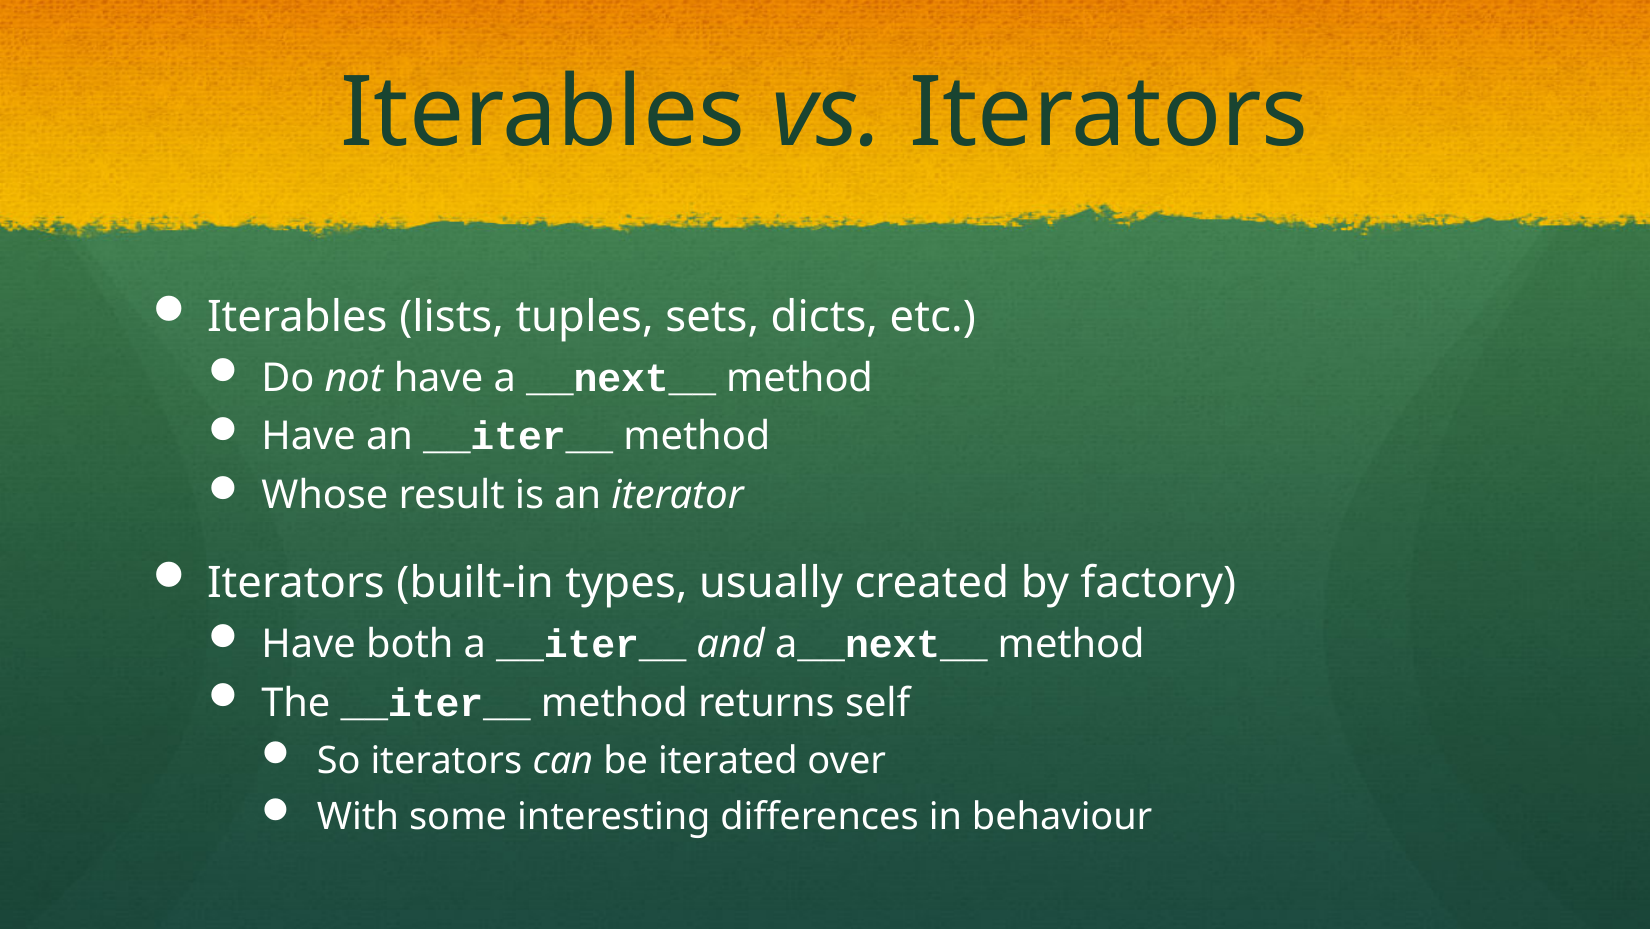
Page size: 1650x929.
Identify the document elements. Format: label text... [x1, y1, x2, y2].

picture [0, 0, 1650, 929]
title Iterables vs. Iterators [138, 10, 1512, 203]
list Iterables (lists, tuples, sets, dicts, etc.) Do not have a __next__ method Have an __iter__ method Whose result is an iterator Iterators (built-in types, usually created by factory) Have both a __iter__ and a__next__ method The __iter__ method returns self So iterators can be iterated over With some interesting differences in behaviour [138, 280, 1512, 847]
